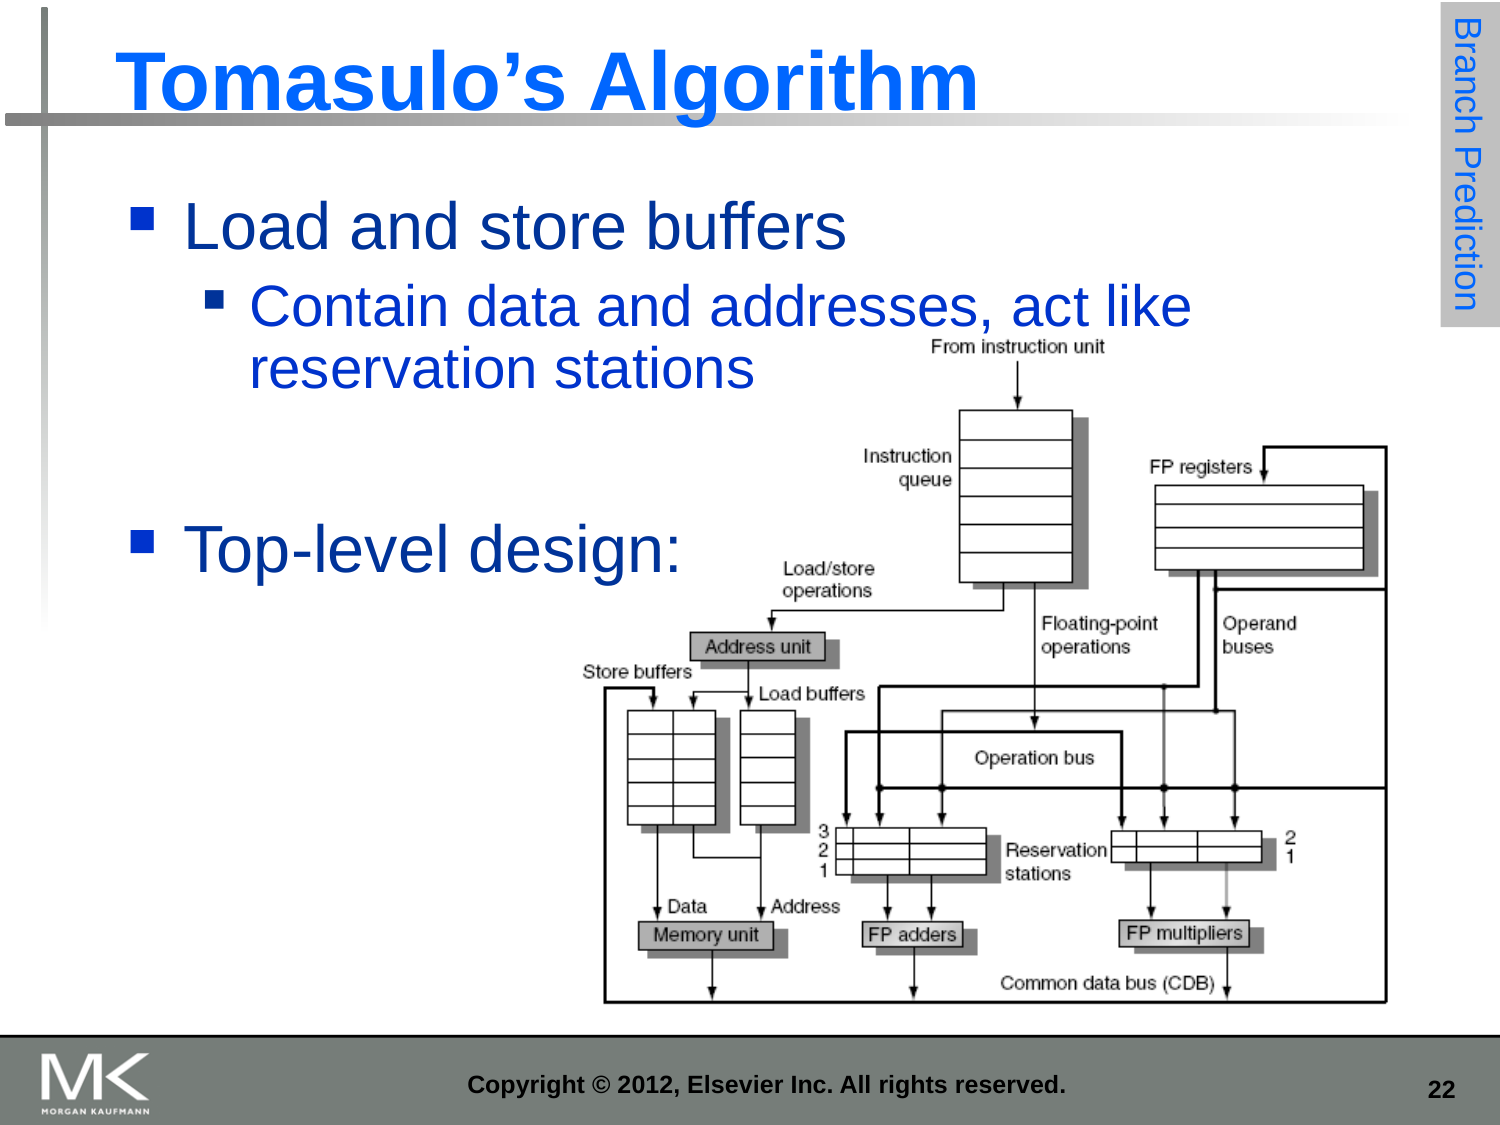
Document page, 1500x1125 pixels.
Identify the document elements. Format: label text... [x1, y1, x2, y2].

picture [29, 1046, 160, 1123]
footer Copyright © 2012, Elsevier Inc. All rights reserved. [170, 1046, 1365, 1106]
text_box Branch Prediction [1440, 2, 1500, 328]
list Load and store buffers Contain data and addresses, act like reservation stations Top-level design: [111, 184, 1470, 1024]
picture [513, 304, 1424, 1012]
title Tomasulo’s Algorithm [100, 17, 1440, 135]
